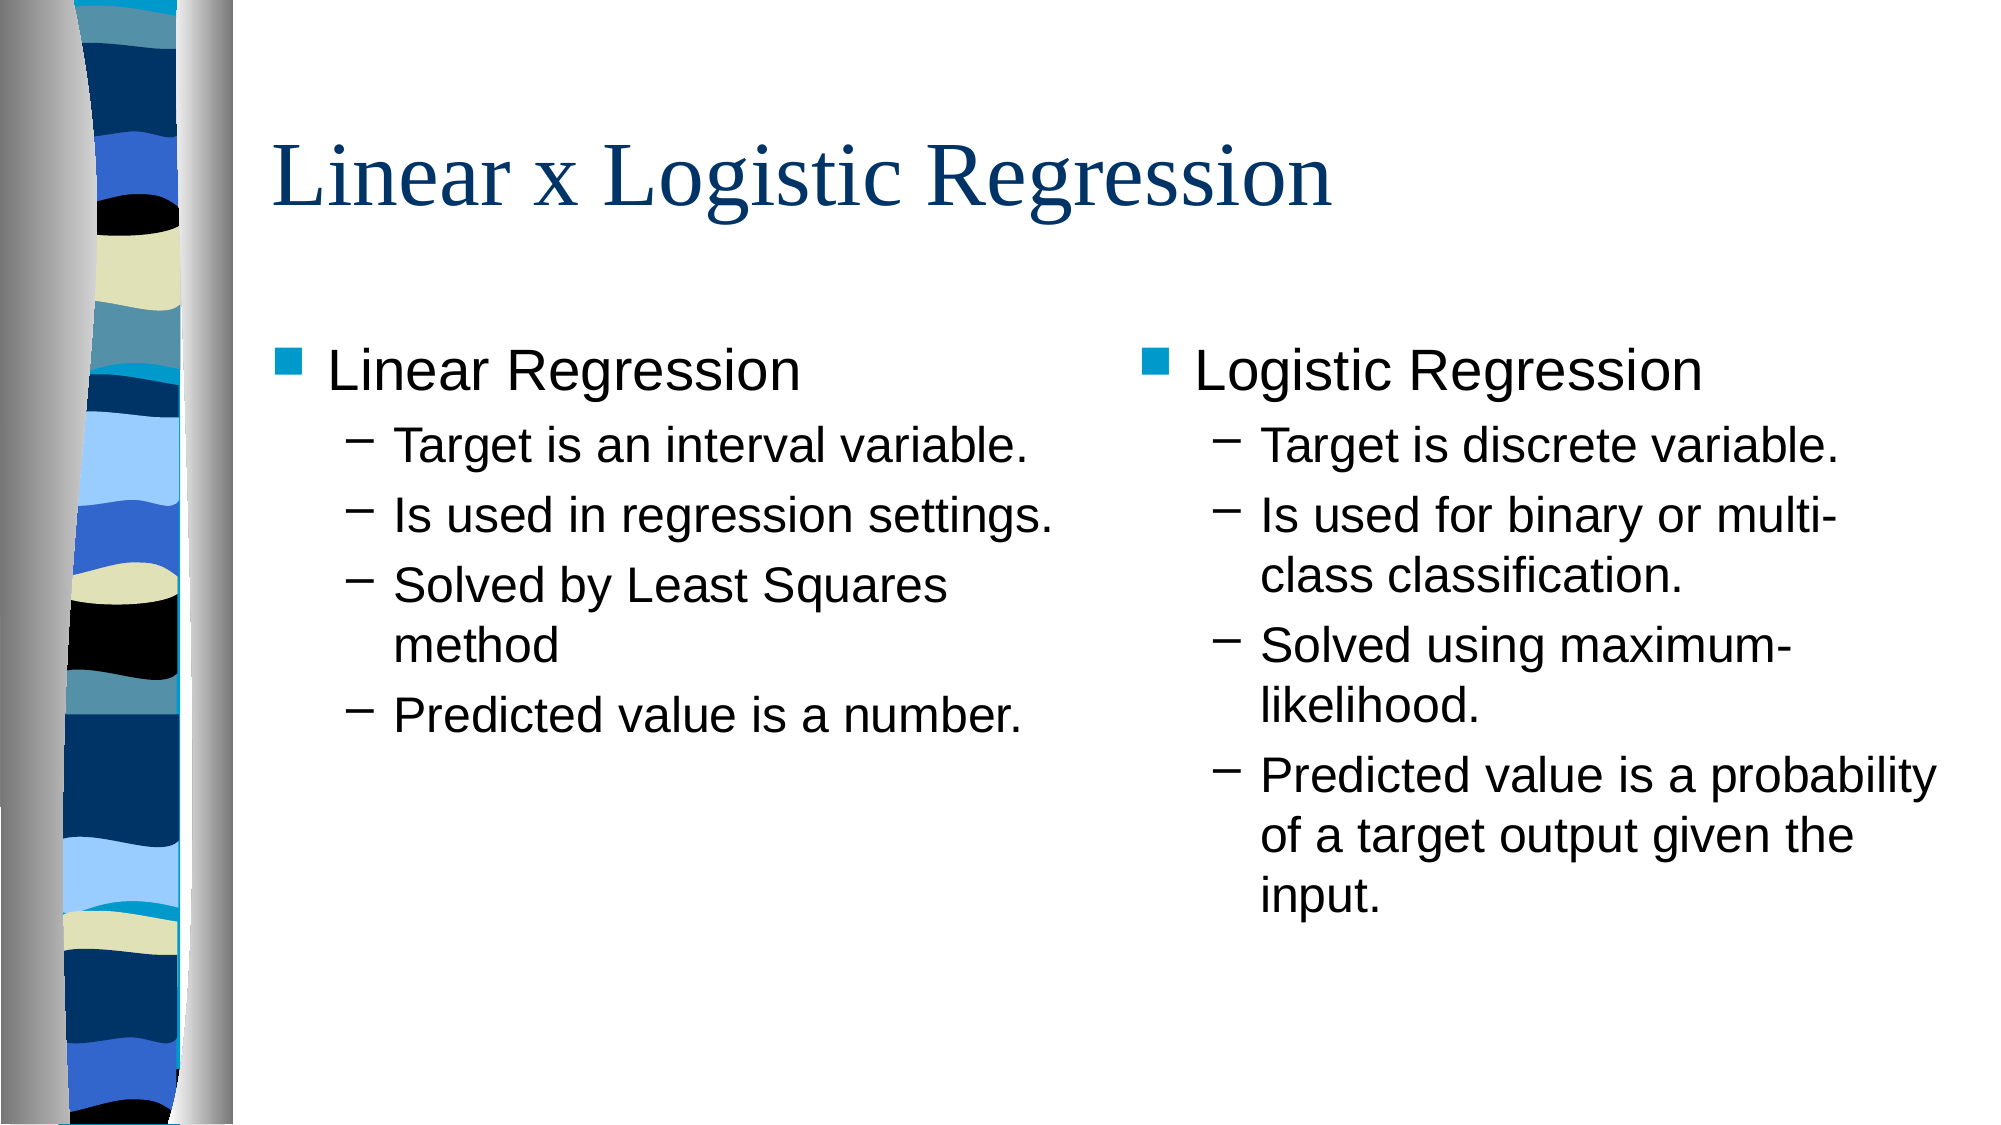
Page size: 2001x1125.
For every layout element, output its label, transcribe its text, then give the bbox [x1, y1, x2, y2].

list Logistic Regression Target is discrete variable. Is used for binary or multi-class classification. Solved using maximum-likelihood. Predicted value is a probability of a target output given the input. [1123, 324, 1957, 1001]
list Linear Regression Target is an interval variable. Is used in regression settings. Solved by Least Squares method Predicted value is a number. [256, 324, 1091, 1001]
title Linear x Logistic Regression [256, 74, 1957, 263]
